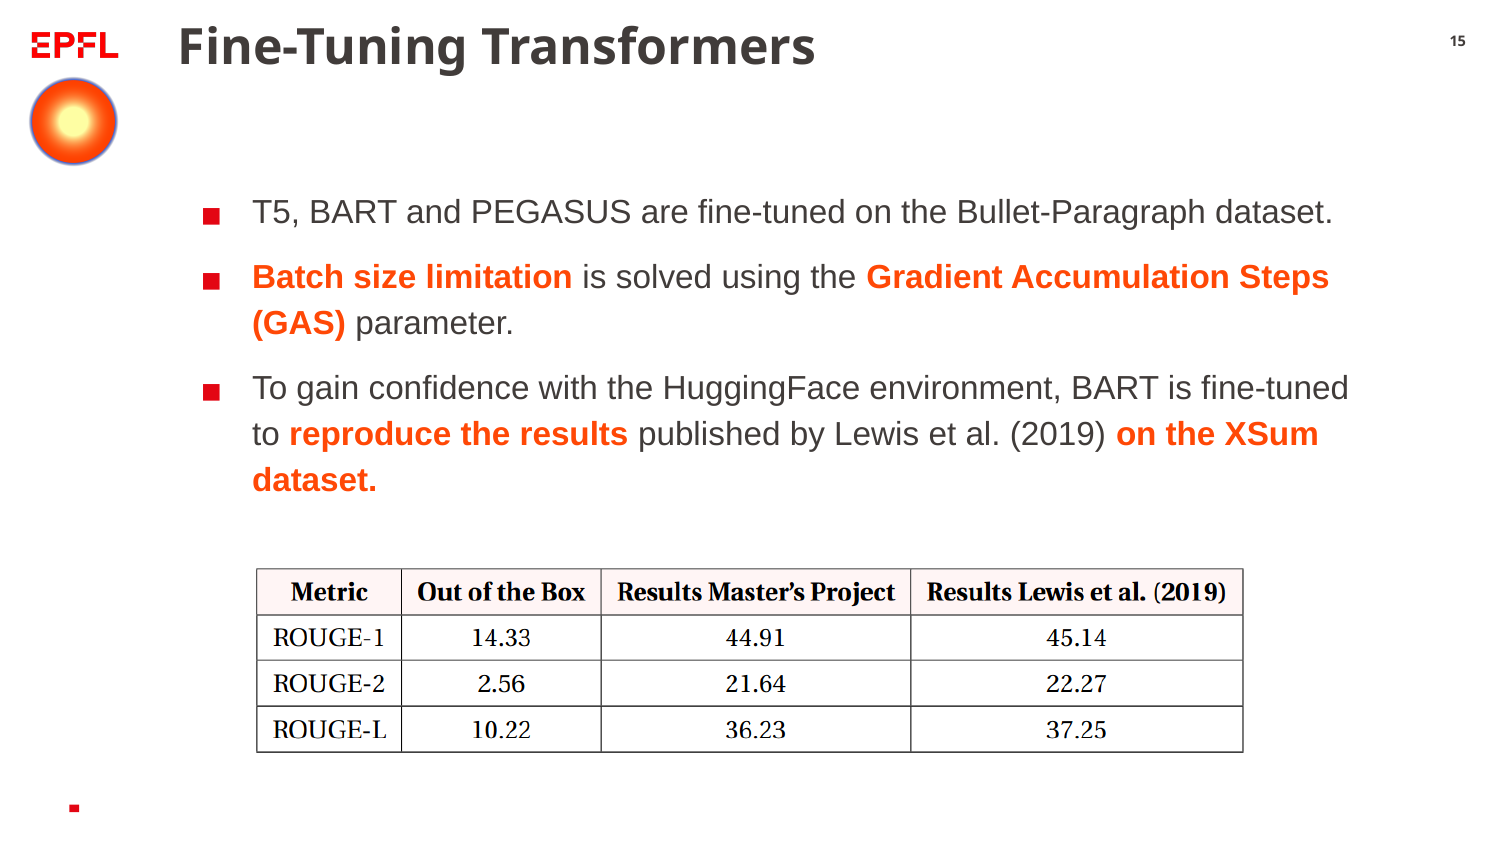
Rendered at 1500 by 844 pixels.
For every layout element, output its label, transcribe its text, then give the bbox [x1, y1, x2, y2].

picture [28, 76, 119, 167]
list T5, BART and PEGASUS are fine-tuned on the Bullet-Paragraph dataset. Batch size limitation is solved using the Gradient Accumulation Steps (GAS) parameter. To gain confidence with the HuggingFace environment, BART is fine-tuned to reproduce the results published by Lewis et al. (2019) on the XSum dataset. [147, 177, 1394, 518]
picture [250, 562, 1250, 758]
picture [21, 21, 129, 69]
title Fine-Tuning Transformers [148, 21, 1349, 128]
slide_number ‹#› [1415, 32, 1500, 59]
